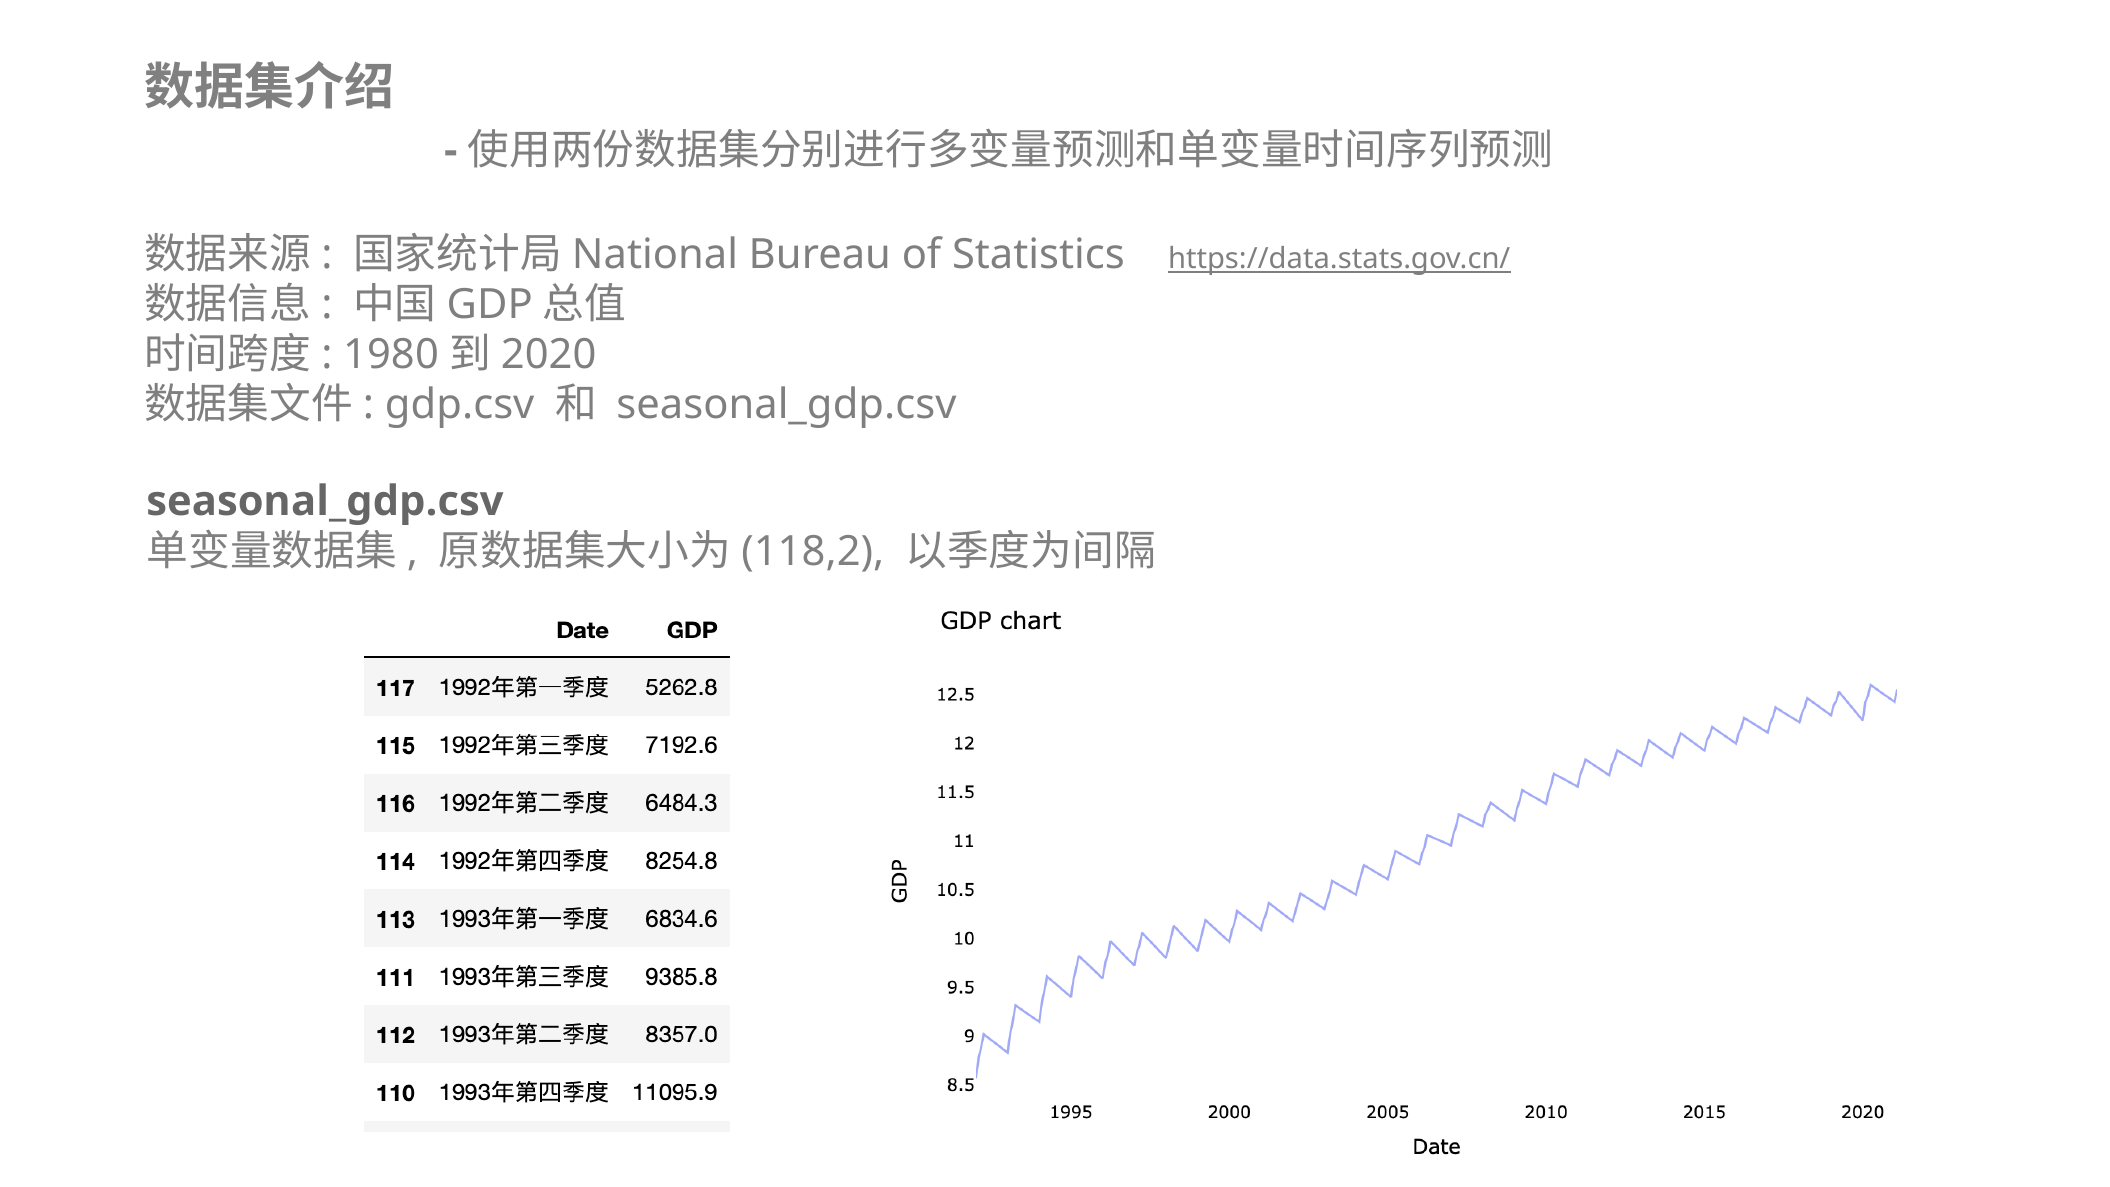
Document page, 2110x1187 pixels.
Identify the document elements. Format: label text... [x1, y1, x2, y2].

picture [357, 611, 736, 1132]
text_box 数据集介绍 -使用两份数据集分别进行多变量预测和单变量时间序列预测 [144, 54, 2057, 235]
text_box seasonal_gdp.csv 单变量数据集, 原数据集大小为(118,2), 以季度为间隔 [146, 473, 2030, 574]
picture [865, 593, 1919, 1165]
text_box 数据来源: 国家统计局National Bureau of Statistics https://data.stats.gov.cn/ 数据信息: 中国GDP总值 时间跨度: 1980到2020 数据集文件: gdp.csv 和 seasonal_gdp.csv [144, 235, 2027, 498]
